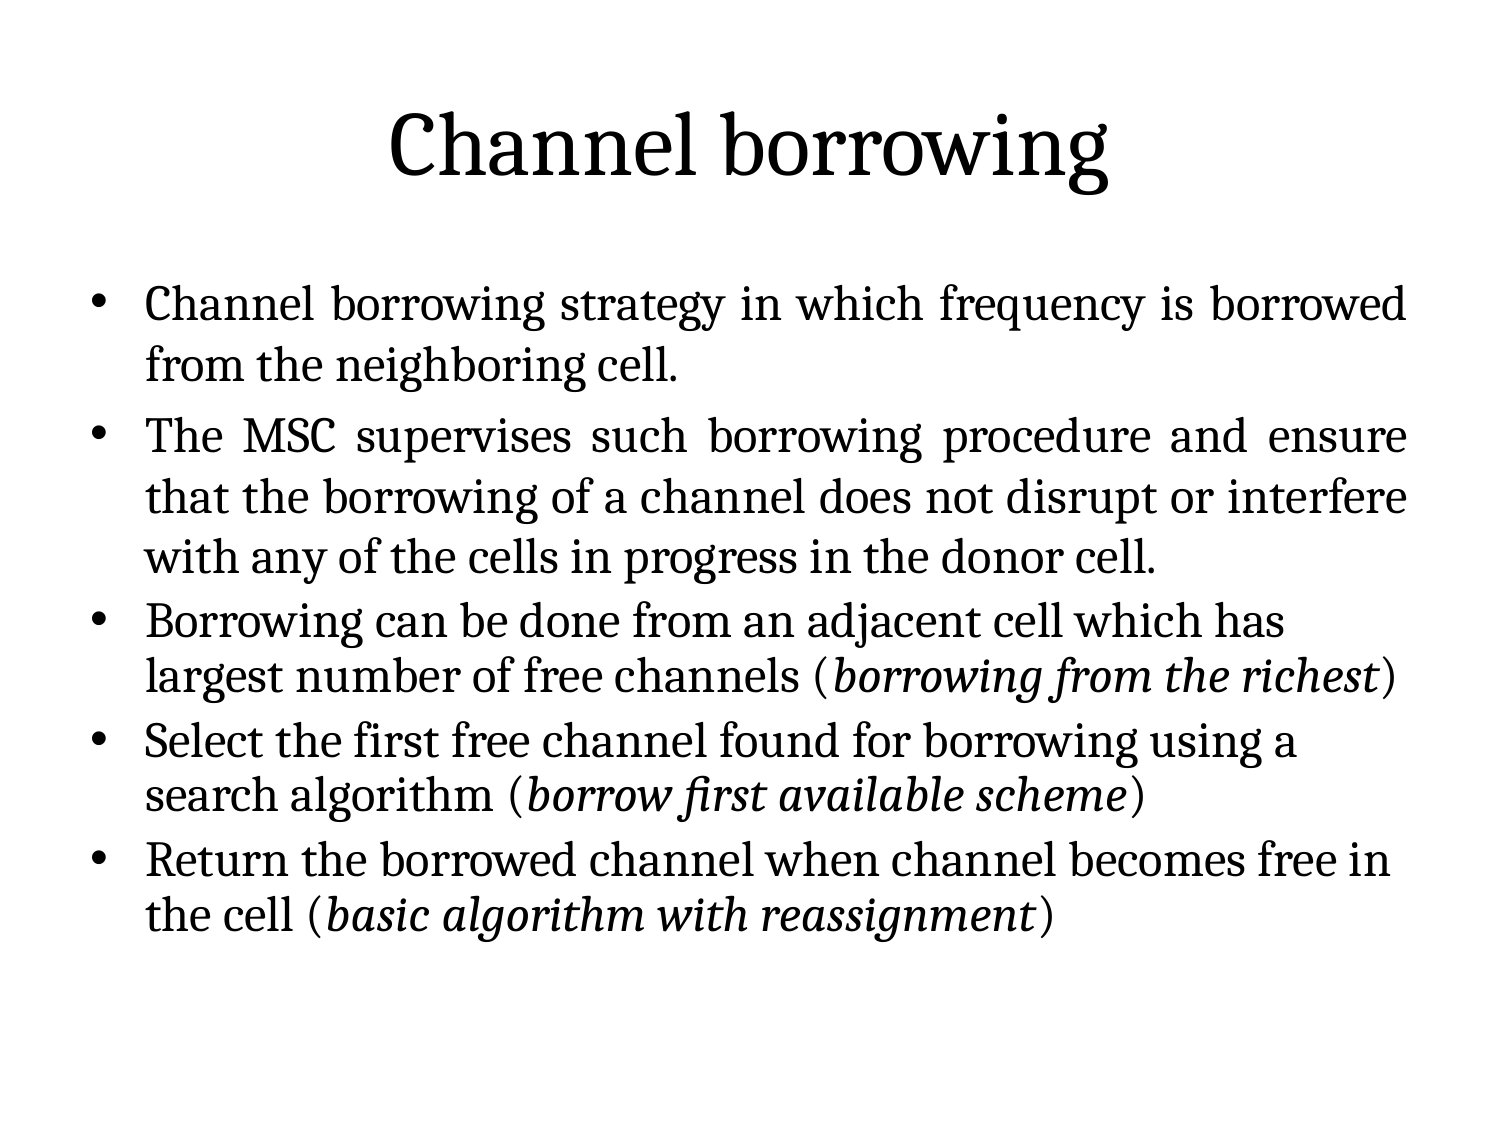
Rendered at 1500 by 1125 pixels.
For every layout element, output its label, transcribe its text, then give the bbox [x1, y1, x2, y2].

list Channel borrowing strategy in which frequency is borrowed from the neighboring cell. The MSC supervises such borrowing procedure and ensure that the borrowing of a channel does not disrupt or interfere with any of the cells in progress in the donor cell. Borrowing can be done from an adjacent cell which has largest number of free channels (borrowing from the richest) Select the first free channel found for borrowing using a search algorithm (borrow first available scheme) Return the borrowed channel when channel becomes free in the cell (basic algorithm with reassignment) [75, 262, 1425, 1005]
title Channel borrowing [75, 45, 1425, 233]
